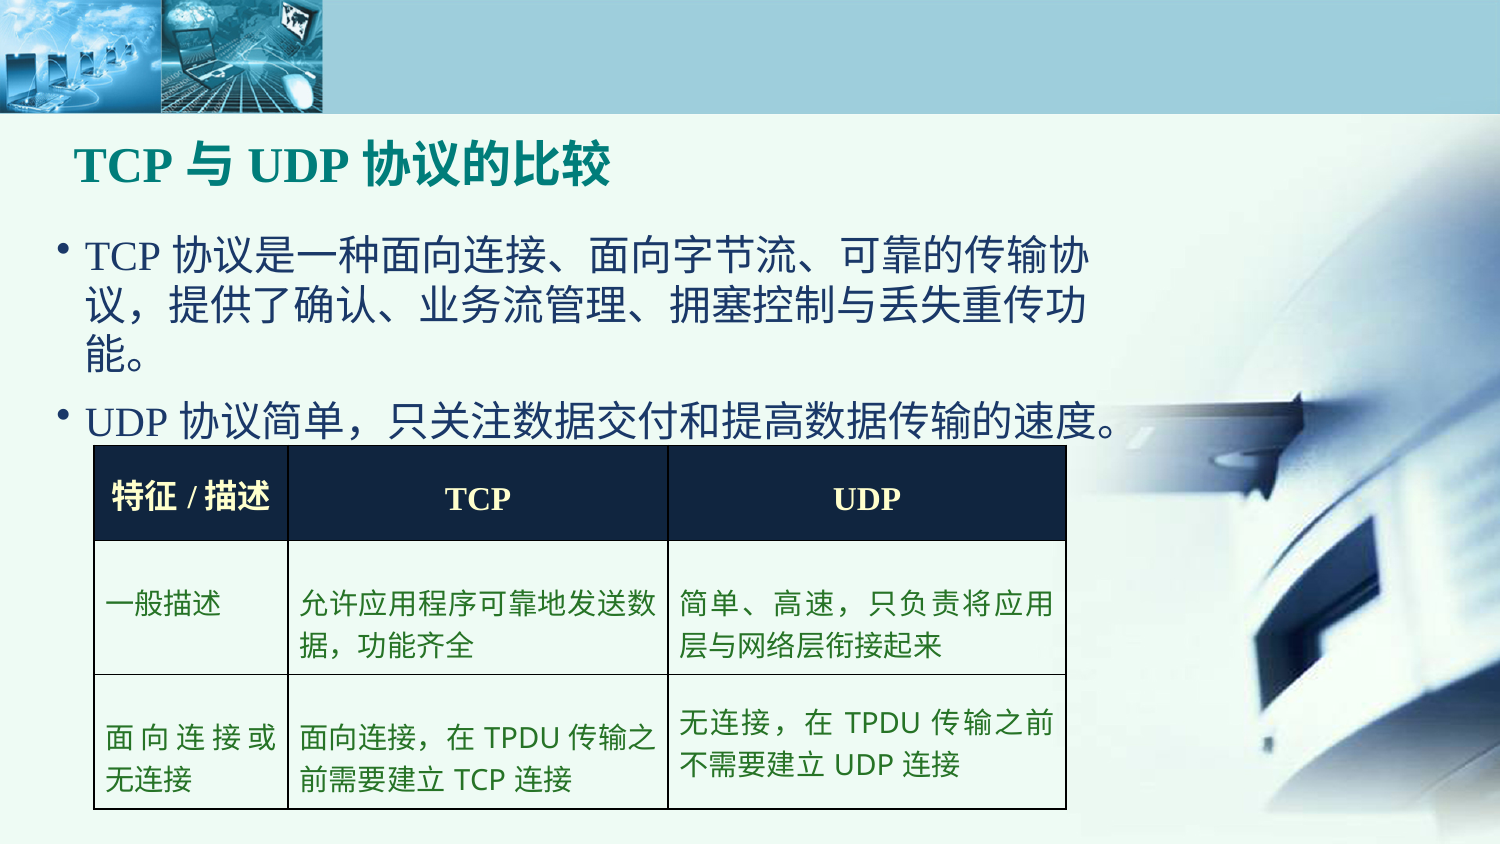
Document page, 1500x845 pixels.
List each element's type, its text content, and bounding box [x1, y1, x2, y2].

table_cell 简单、高速，只负责将应用层与网络层衔接起来 [669, 541, 1065, 674]
table_cell 无连接，在TPDU传输之前不需要建立UDP连接 [669, 675, 1065, 808]
table_cell 面向连接，在TPDU传输之前需要建立TCP连接 [289, 675, 667, 808]
picture [0, 0, 1500, 844]
text_box TCP协议是一种面向连接、面向字节流、可靠的传输协议，提供了确认、业务流管理、拥塞控制与丢失重传功能。 UDP协议简单，只关注数据交付和提高数据传输的速度。 [41, 220, 1172, 446]
table_header UDP [669, 446, 1065, 540]
table_header TCP [289, 446, 667, 540]
table_cell 一般描述 [95, 541, 287, 674]
title TCP与UDP协议的比较 [58, 114, 856, 212]
table_cell 允许应用程序可靠地发送数据，功能齐全 [289, 541, 667, 674]
table_header 特征/描述 [95, 446, 287, 540]
table_cell 面向连接或无连接 [95, 675, 287, 808]
